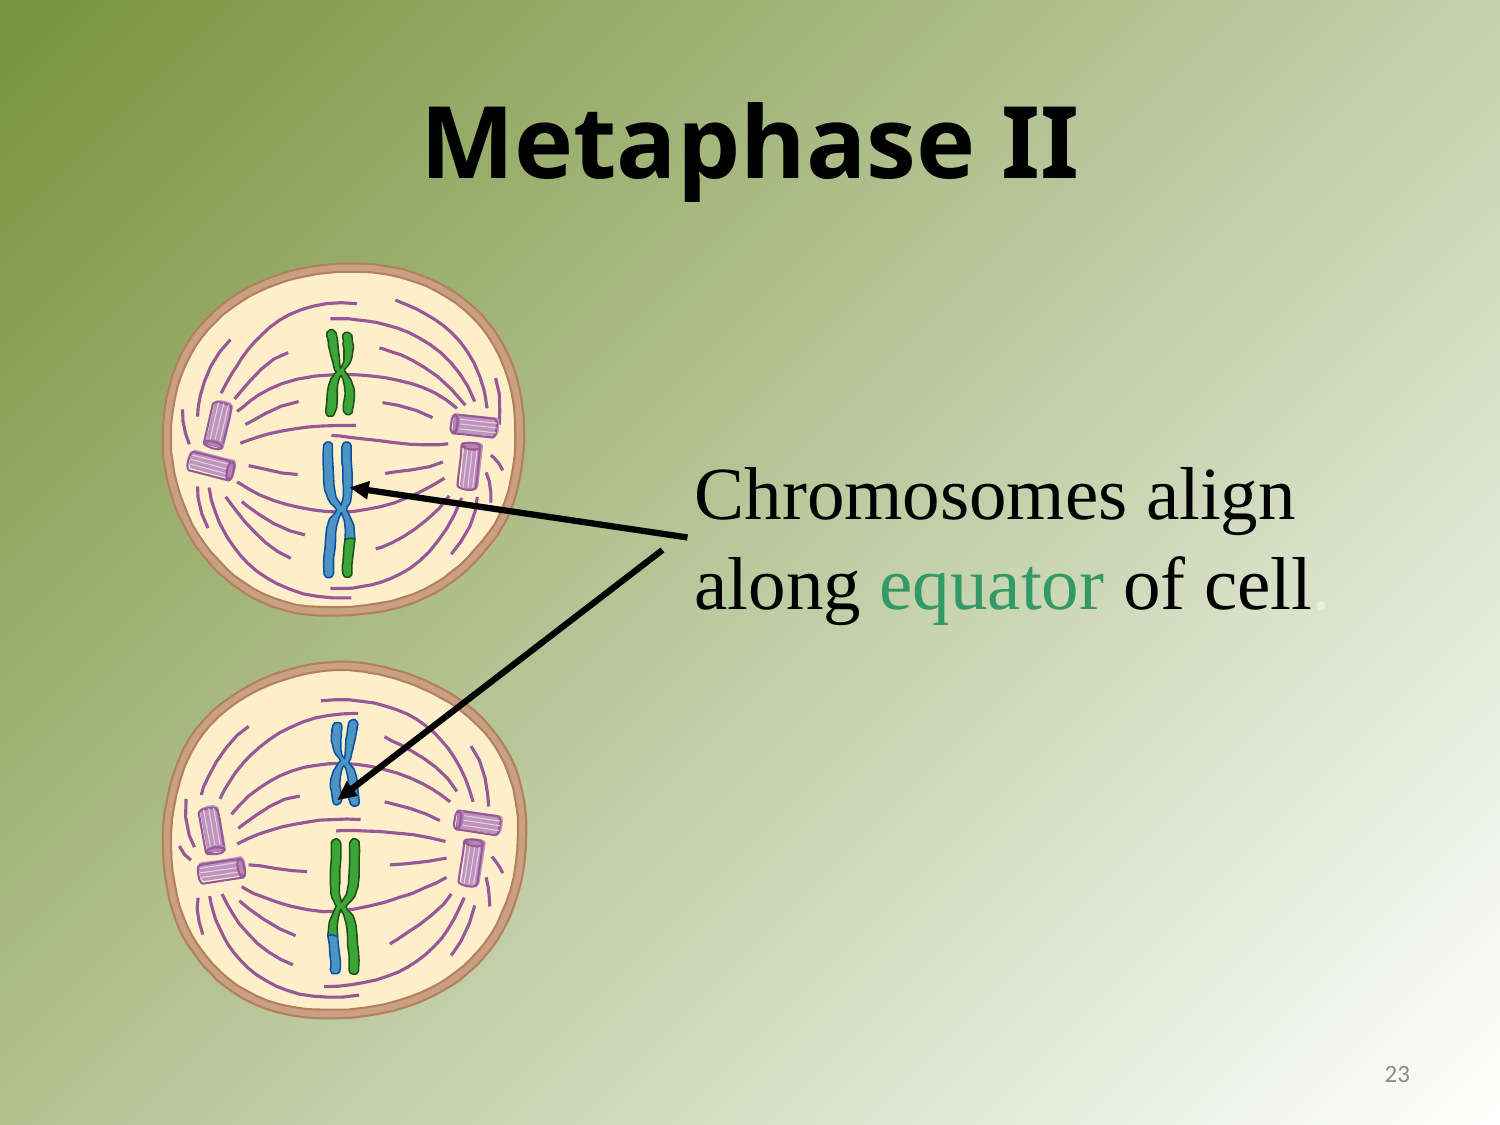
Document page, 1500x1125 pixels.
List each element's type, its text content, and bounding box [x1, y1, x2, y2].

title Metaphase II [75, 45, 1425, 233]
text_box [162, 263, 527, 1019]
slide_number 23 [1074, 1042, 1425, 1103]
text_box Chromosomes align along equator of cell. [679, 437, 1347, 633]
